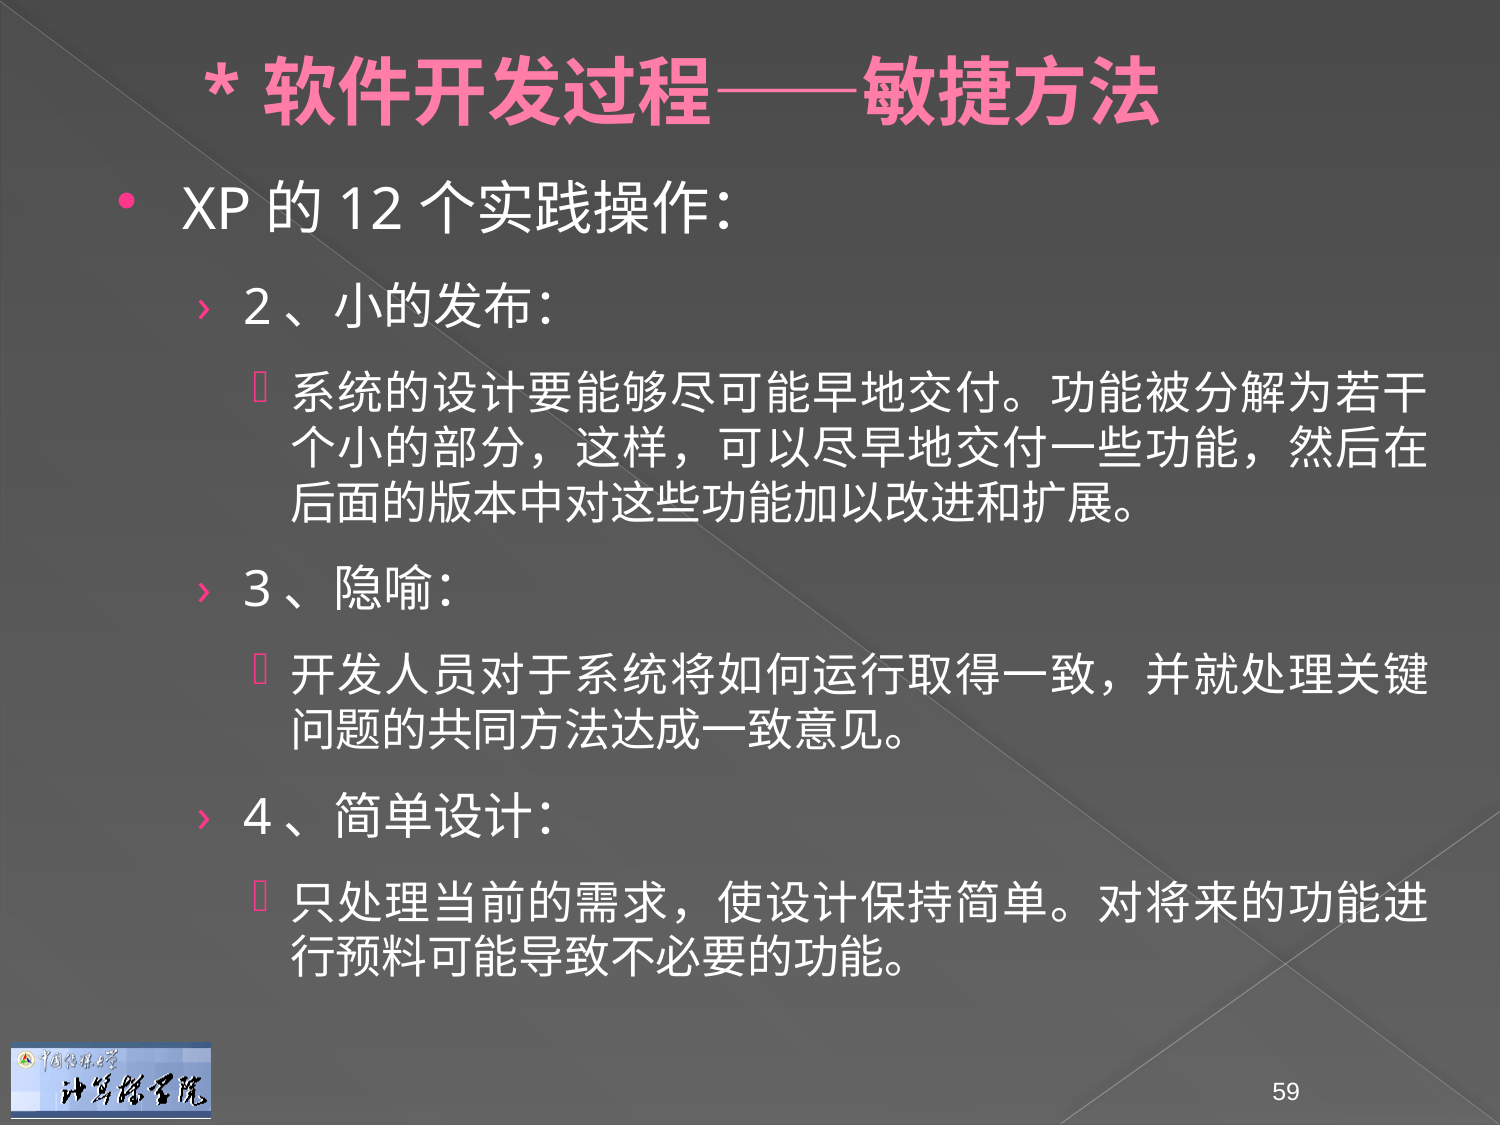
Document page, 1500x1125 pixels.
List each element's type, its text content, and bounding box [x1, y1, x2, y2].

text_box *软件开发过程——敏捷方法 [105, 11, 1275, 168]
slide_number 59 [1245, 1063, 1328, 1113]
list XP的12个实践操作： 2、小的发布： 系统的设计要能够尽可能早地交付。功能被分解为若干个小的部分，这样，可以尽早地交付一些功能，然后在后面的版本中对这些功能加以改进和扩展。 3、隐喻： 开发人员对于系统将如何运行取得一致，并就处理关键问题的共同方法达成一致意见。 4、简单设计： 只处理当前的需求，使设计保持简单。对将来的功能进行预料可能导致不必要的功能。 [93, 164, 1444, 1079]
picture [11, 1042, 211, 1119]
